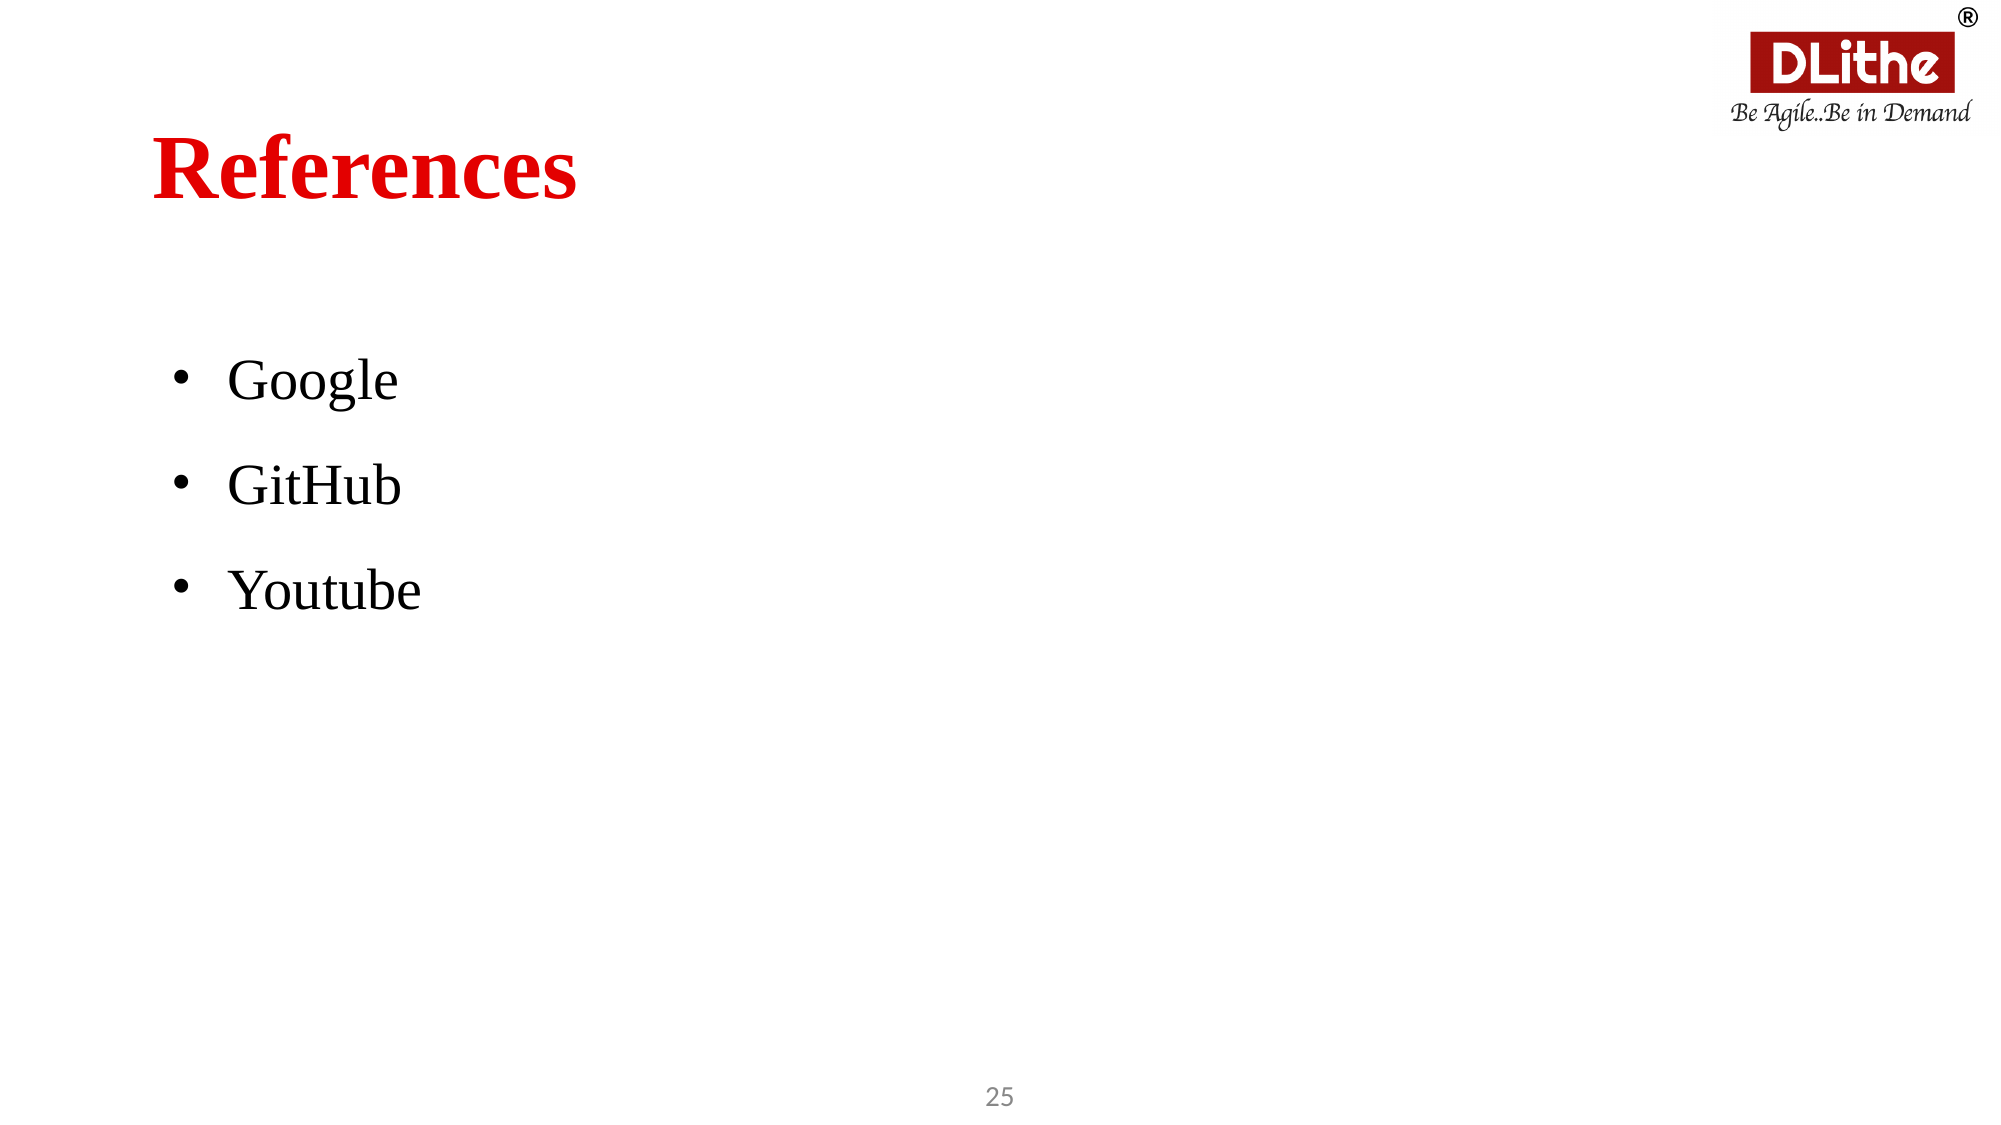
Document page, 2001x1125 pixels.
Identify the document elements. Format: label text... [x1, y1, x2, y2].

title References [137, 59, 1863, 278]
picture [1711, 0, 2000, 136]
footer 25 [662, 1065, 1338, 1125]
list Google GitHub Youtube [137, 299, 1863, 1014]
